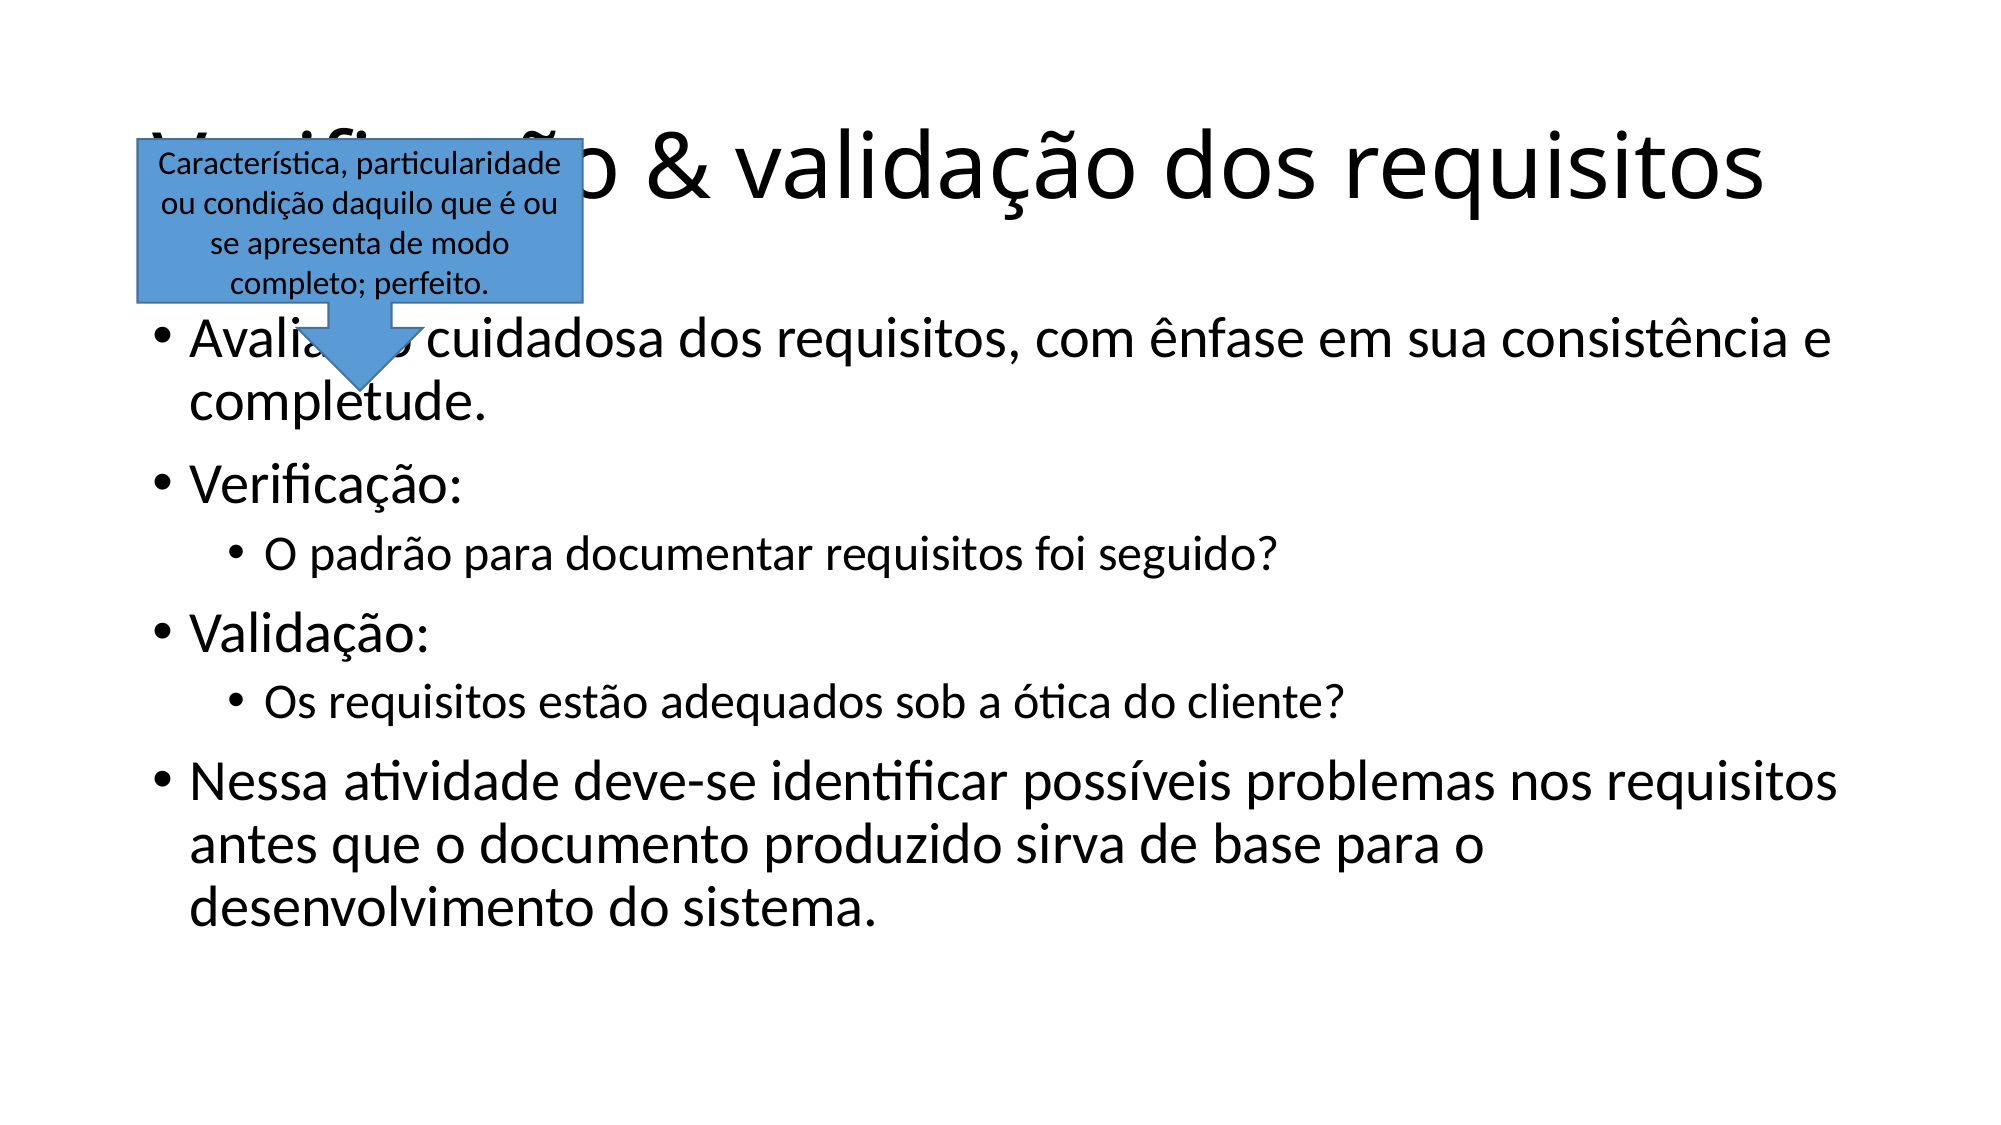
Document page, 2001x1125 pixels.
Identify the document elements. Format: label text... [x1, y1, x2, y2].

title Verificação & validação dos requisitos [137, 59, 1863, 278]
list Avaliação cuidadosa dos requisitos, com ênfase em sua consistência e completude. Verificação: O padrão para documentar requisitos foi seguido? Validação: Os requisitos estão adequados sob a ótica do cliente? Nessa atividade deve-se identificar possíveis problemas nos requisitos antes que o documento produzido sirva de base para o desenvolvimento do sistema. [137, 299, 1863, 1014]
text_box Característica, particularidade ou condição daquilo que é ou se apresenta de modo completo; perfeito. [136, 138, 584, 393]
